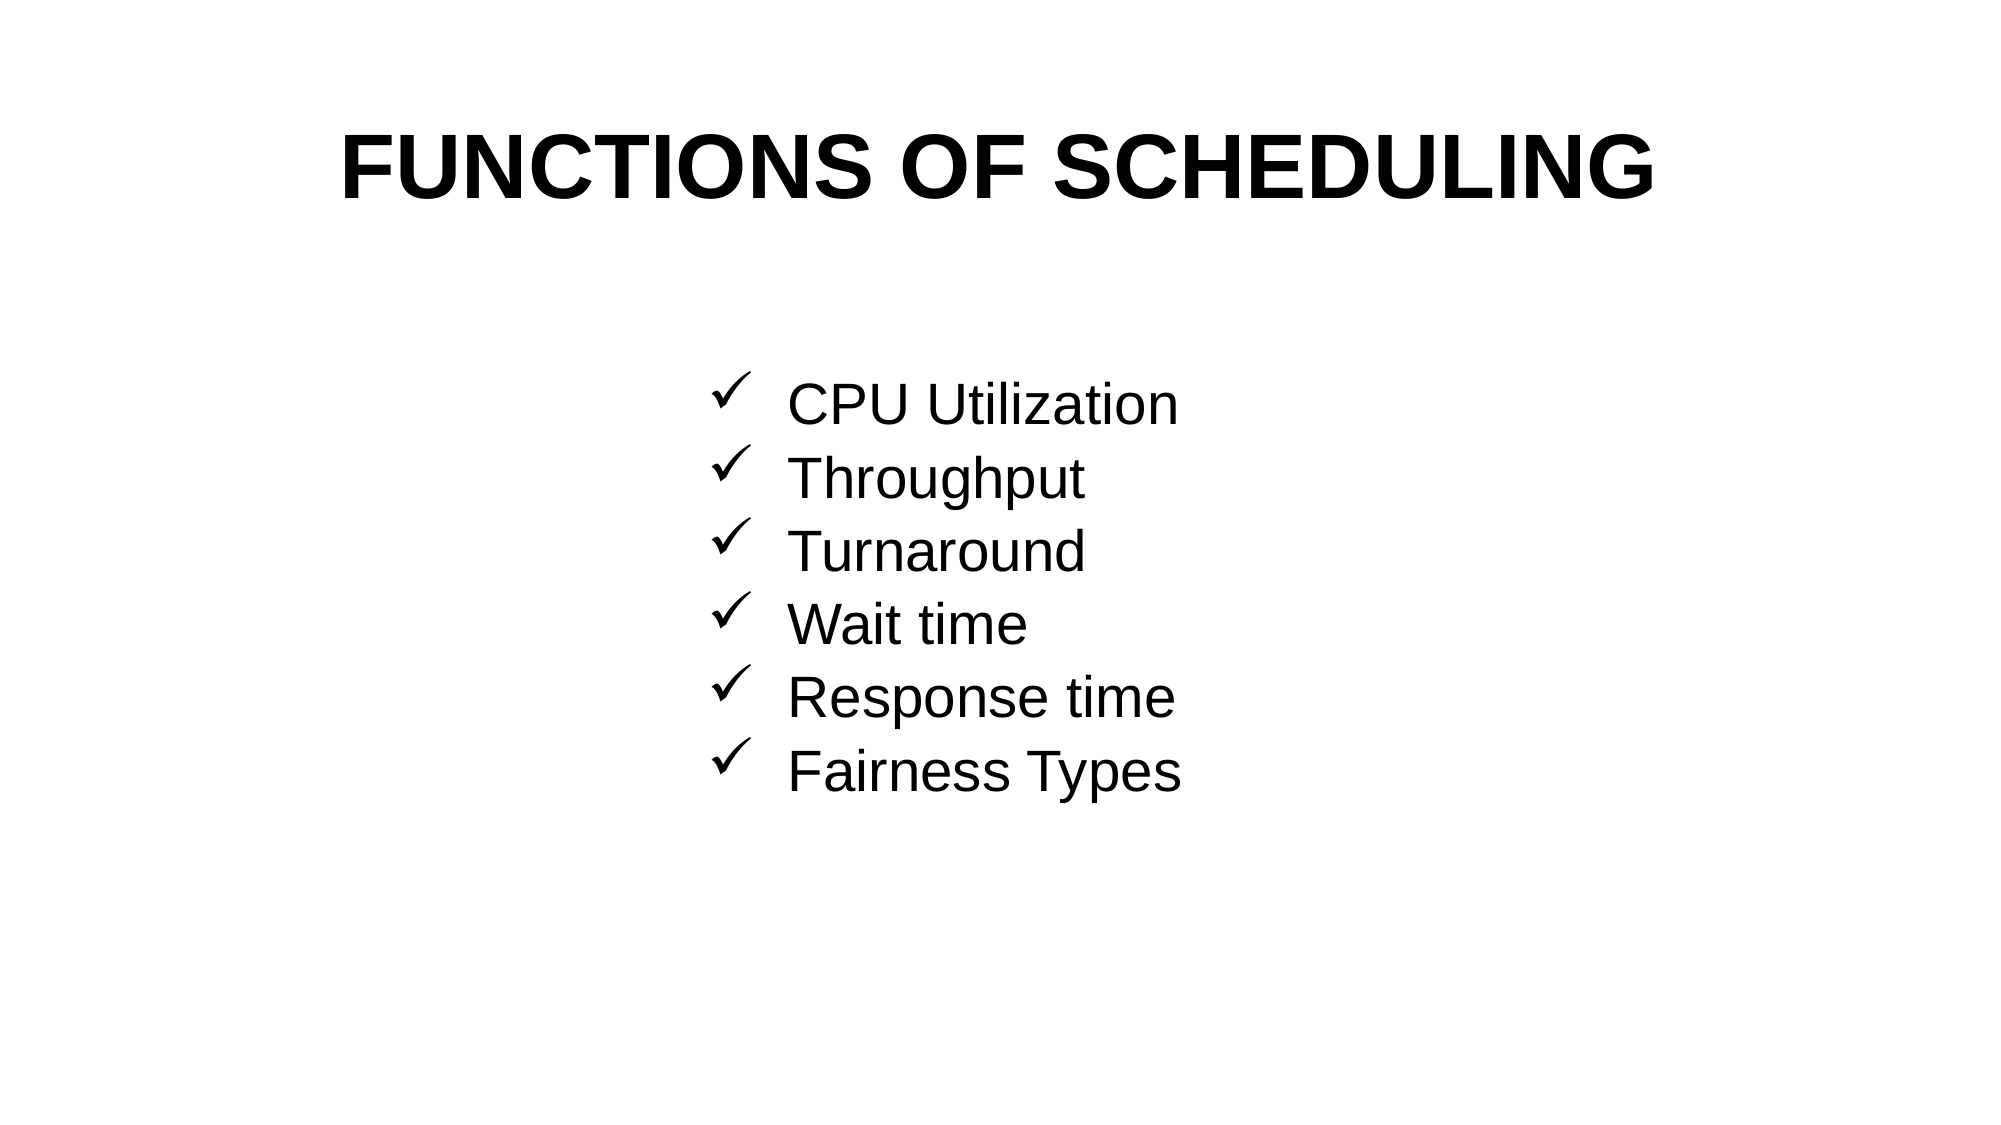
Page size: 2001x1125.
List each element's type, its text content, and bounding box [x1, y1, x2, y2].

list CPU Utilization Throughput Turnaround Wait time Response time Fairness Types [167, 367, 1893, 972]
title FUNCTIONS OF SCHEDULING [137, 59, 1863, 278]
